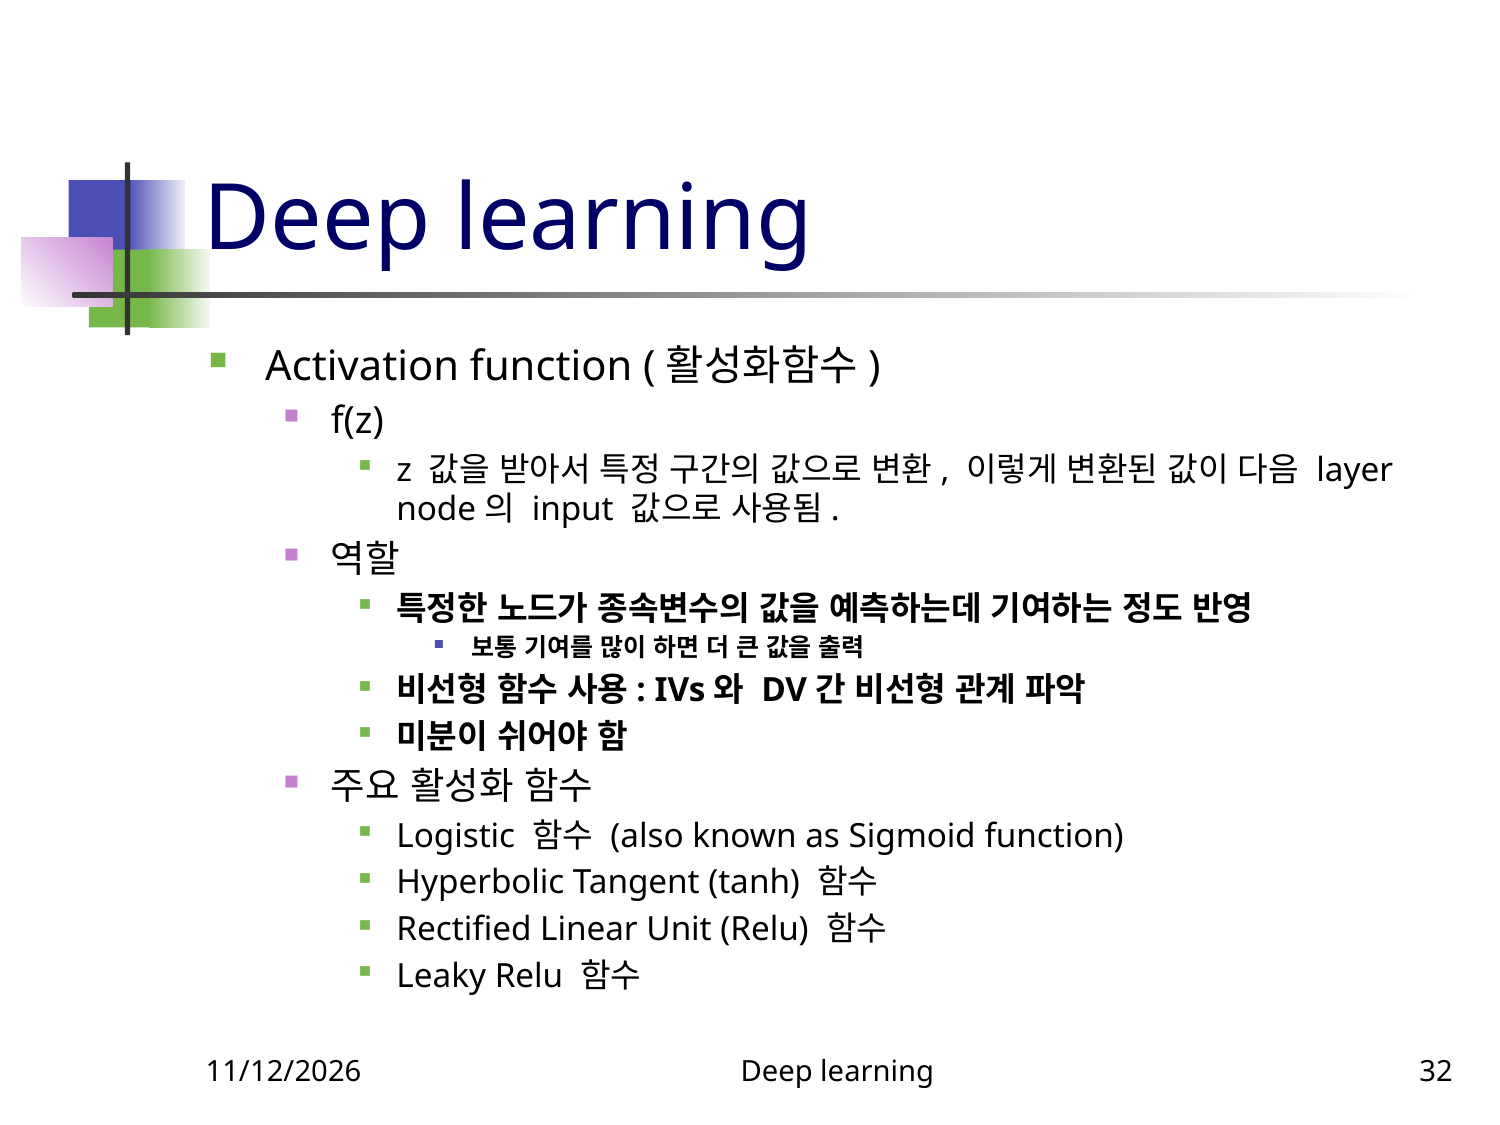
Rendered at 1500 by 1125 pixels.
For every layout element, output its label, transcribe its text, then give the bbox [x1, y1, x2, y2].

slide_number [190, 1024, 504, 1100]
list Activation function (활성화함수) f(z) z 값을 받아서 특정 구간의 값으로 변환, 이렇게 변환된 값이 다음 layer node의 input 값으로 사용됨. 역할 특정한 노드가 종속변수의 값을 예측하는데 기여하는 정도 반영 보통 기여를 많이 하면 더 큰 값을 출력 비선형 함수 사용: IVs와 DV간 비선형 관계 파악 미분이 쉬어야 함 주요 활성화 함수 Logistic 함수 (also known as Sigmoid function) Hyperbolic Tangent (tanh) 함수 Rectified Linear Unit (Relu) 함수 Leaky Relu 함수 [193, 331, 1469, 1006]
footer Deep learning [600, 1024, 1075, 1100]
title Deep learning [188, 35, 1468, 275]
slide_number 32 [1155, 1024, 1468, 1100]
